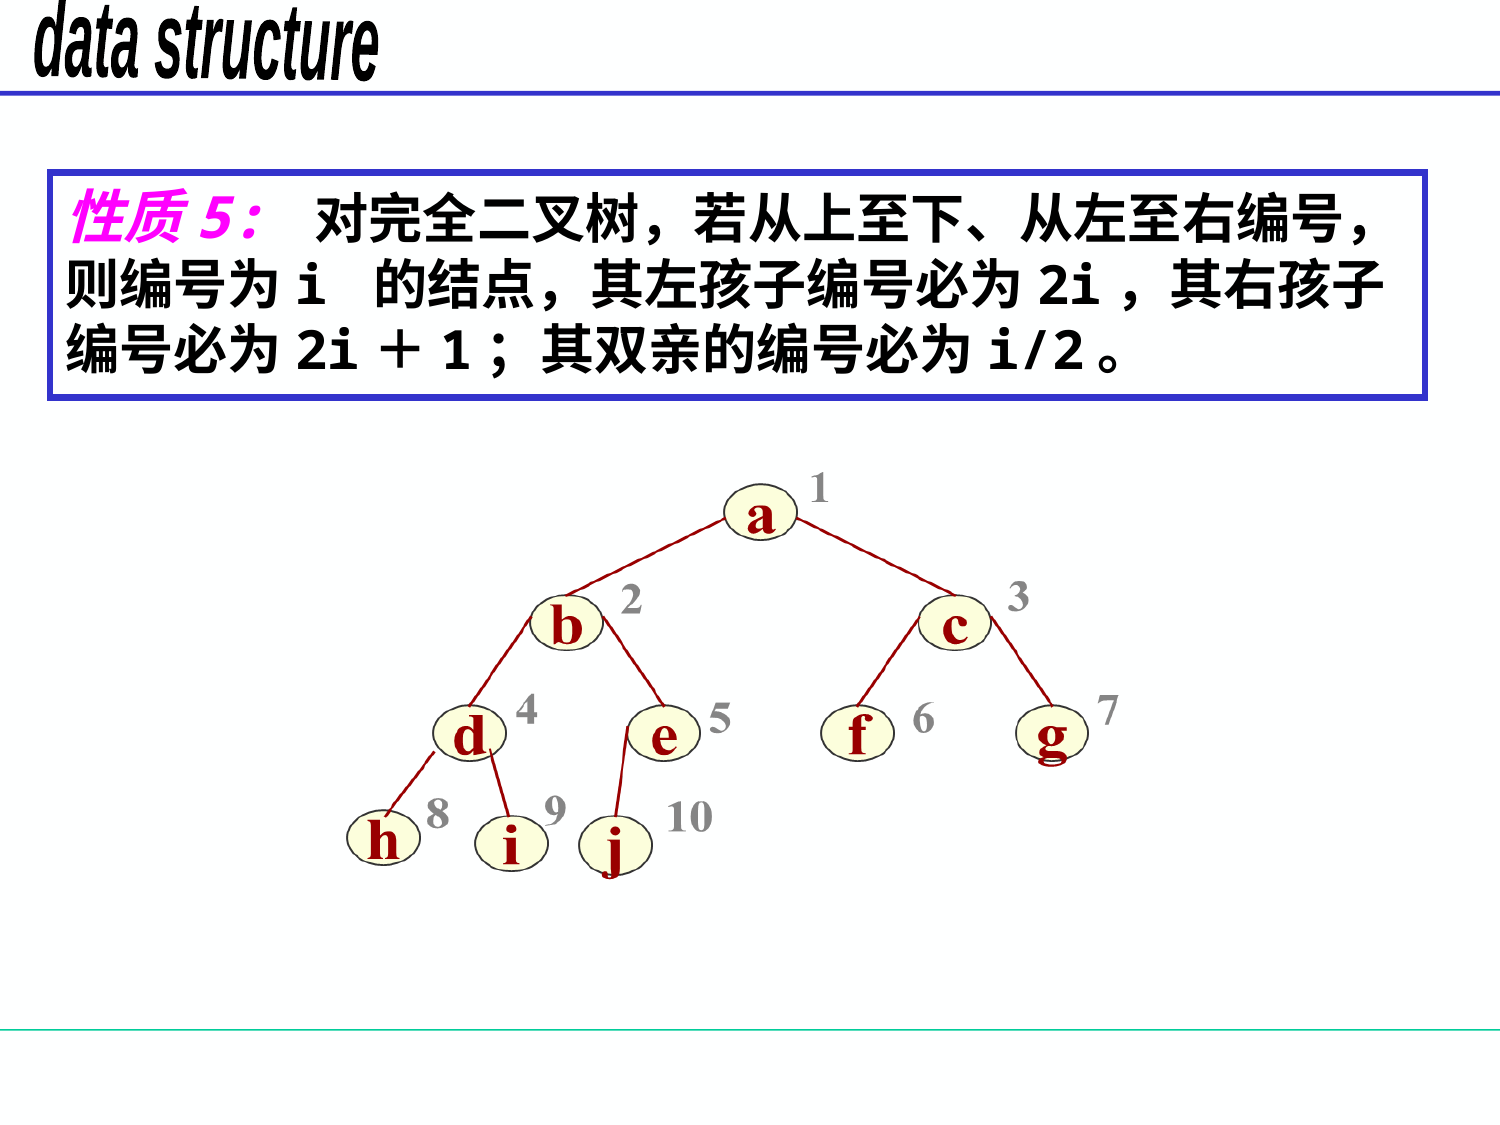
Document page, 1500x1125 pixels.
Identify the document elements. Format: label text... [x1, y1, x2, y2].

text_box 性质5: 对完全二叉树，若从上至下、从左至右编号，则编号为i 的结点，其左孩子编号必为2i，其右孩子编号必为2i＋1；其双亲的编号必为i/2。 [50, 172, 1425, 398]
picture [326, 445, 1149, 915]
